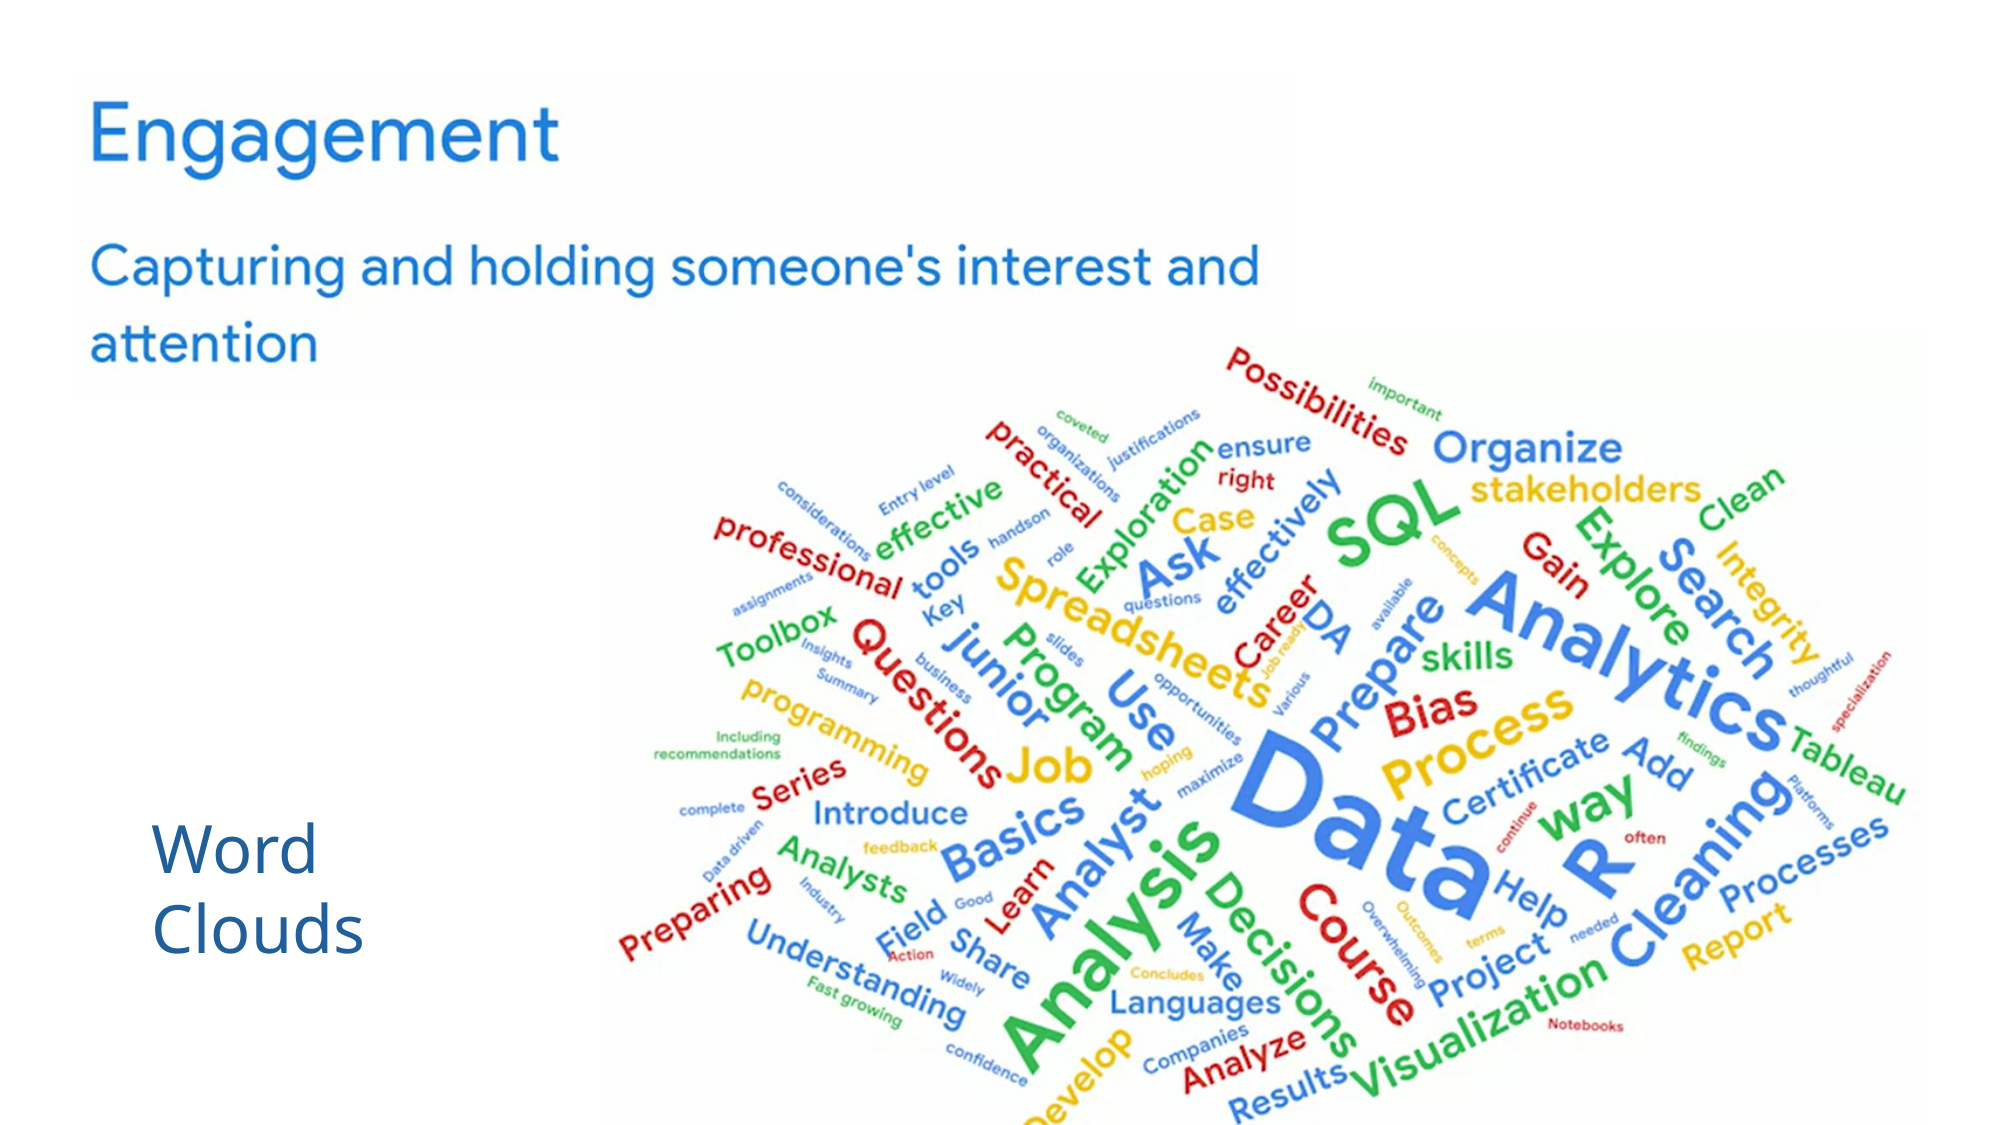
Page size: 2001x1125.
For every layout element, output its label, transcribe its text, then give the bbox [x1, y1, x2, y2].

picture [71, 76, 1929, 1125]
text_box Word Clouds [136, 799, 555, 974]
